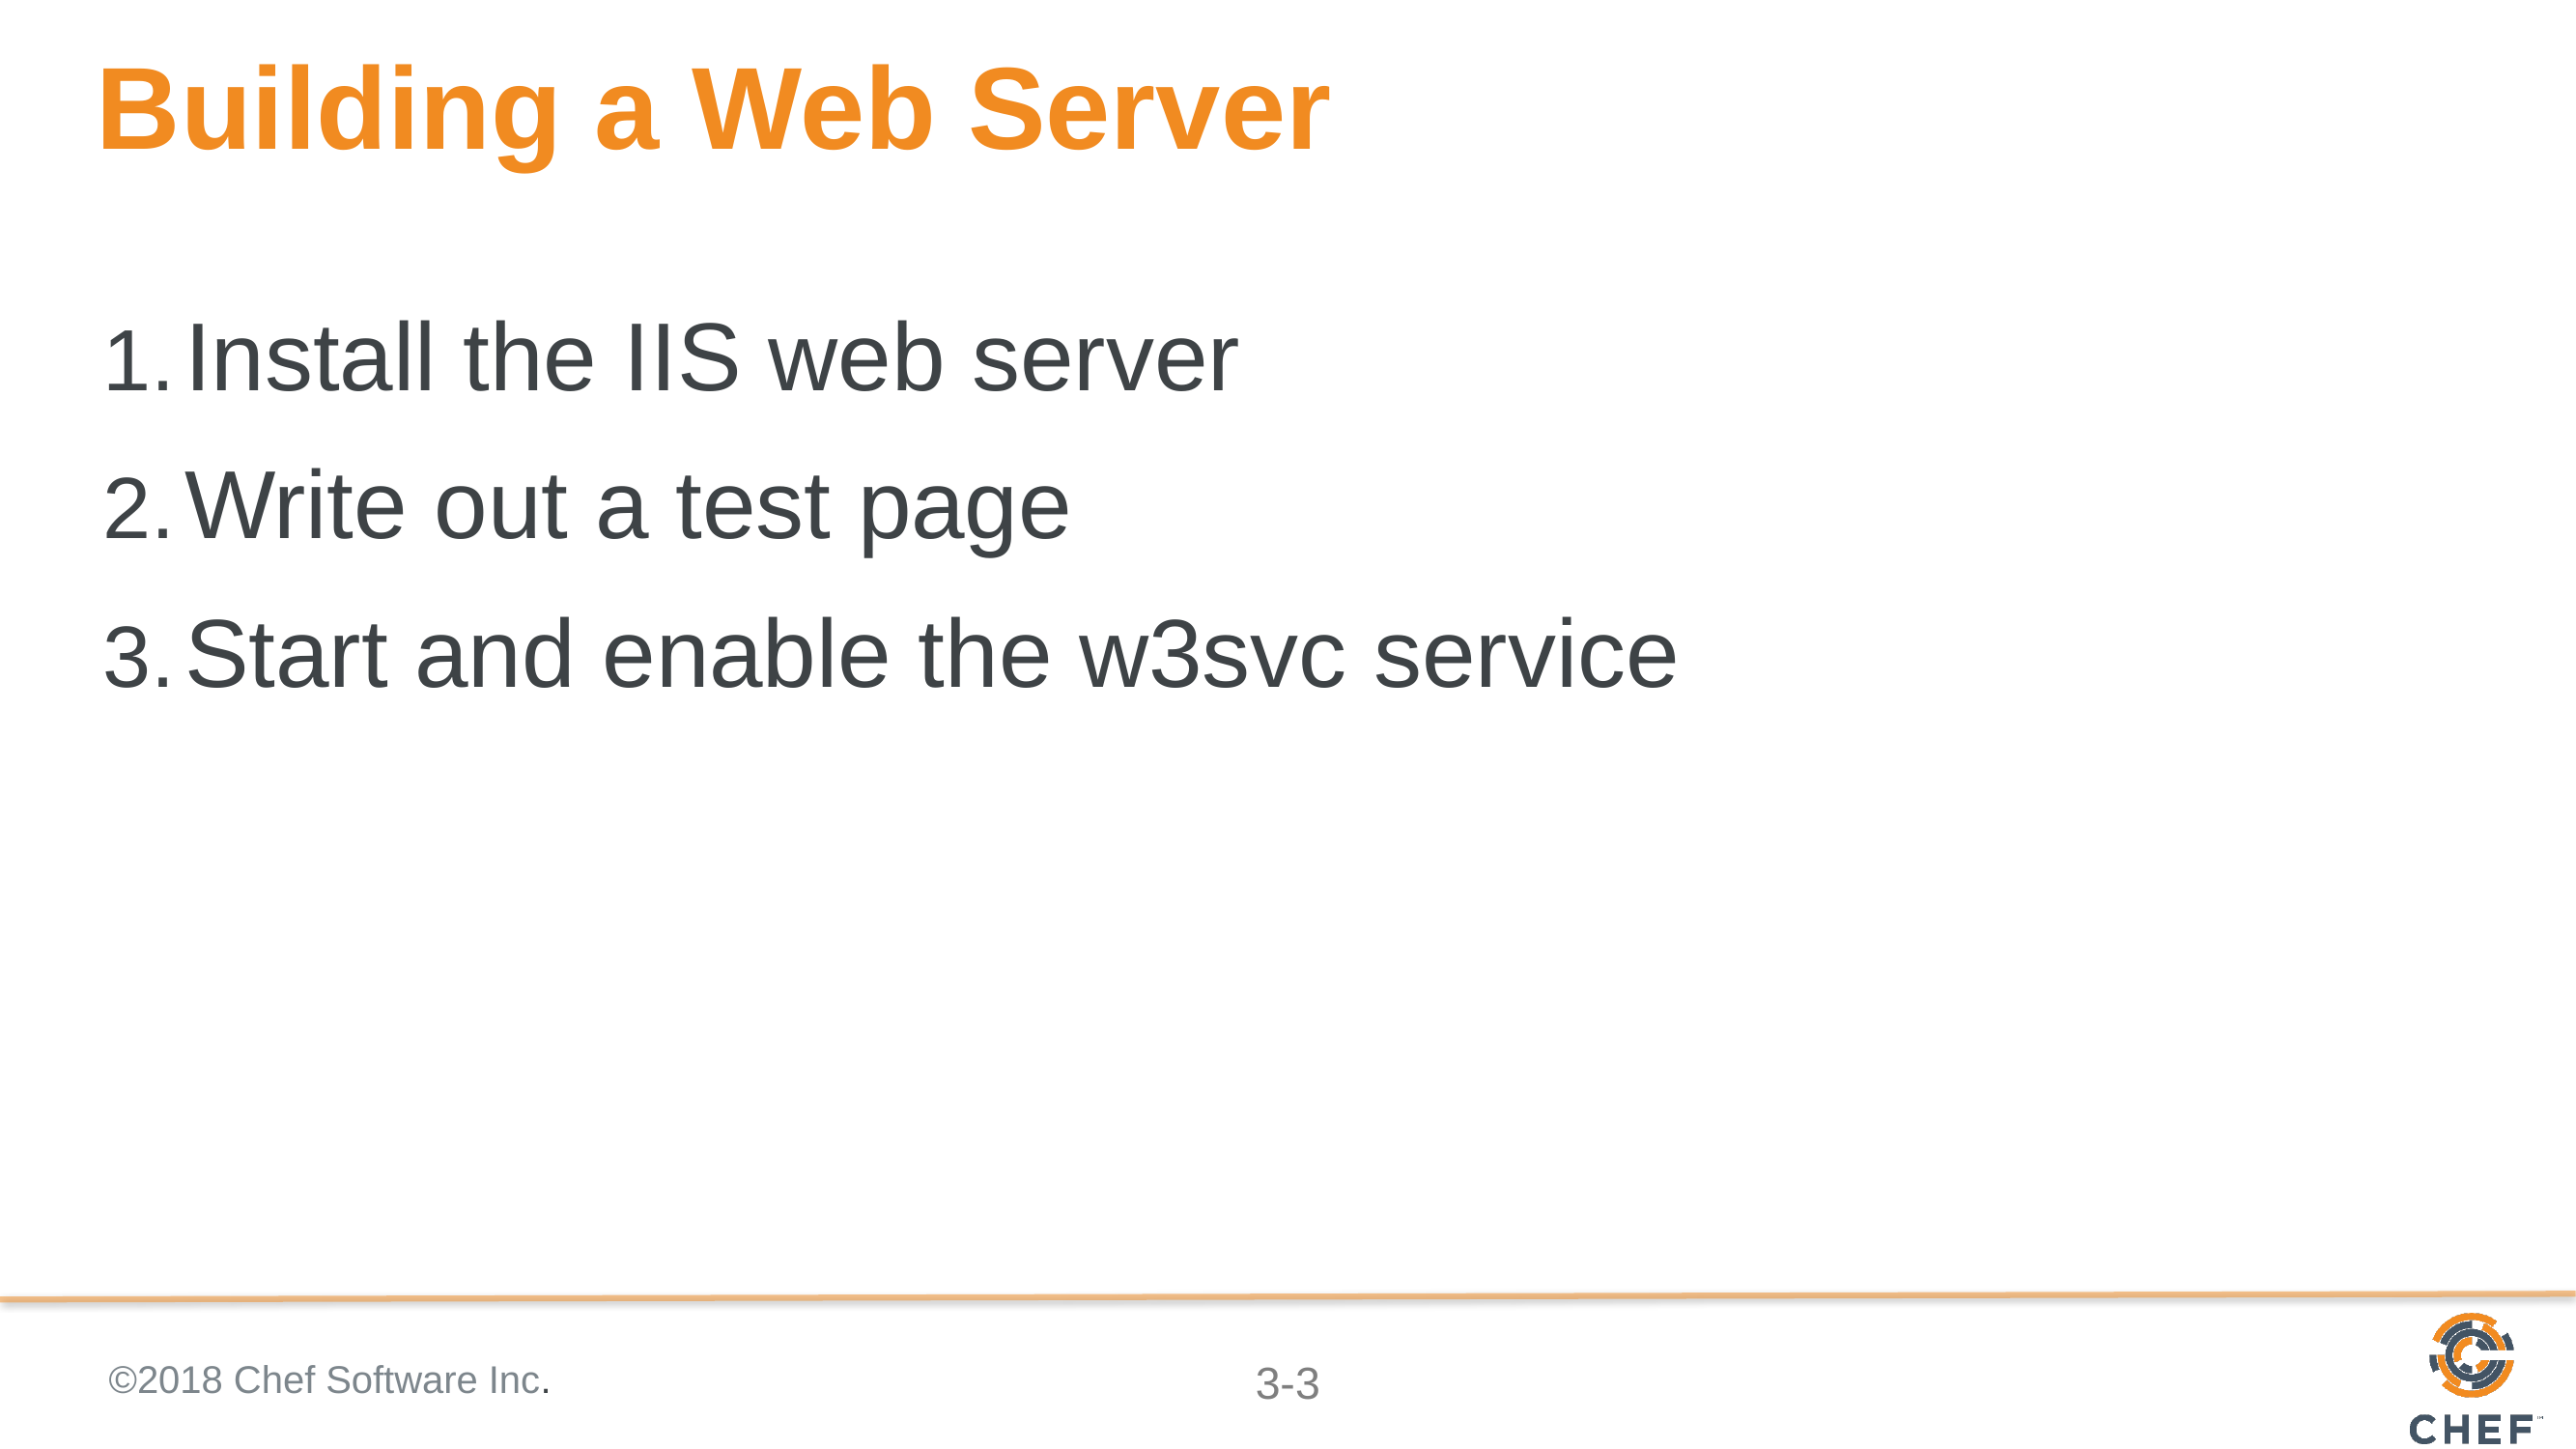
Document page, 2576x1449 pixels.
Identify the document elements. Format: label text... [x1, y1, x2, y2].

list Install the IIS web server Write out a test page Start and enable the w3svc service [102, 294, 2464, 1142]
picture [2399, 1297, 2551, 1449]
title Building a Web Server [96, 48, 2463, 180]
